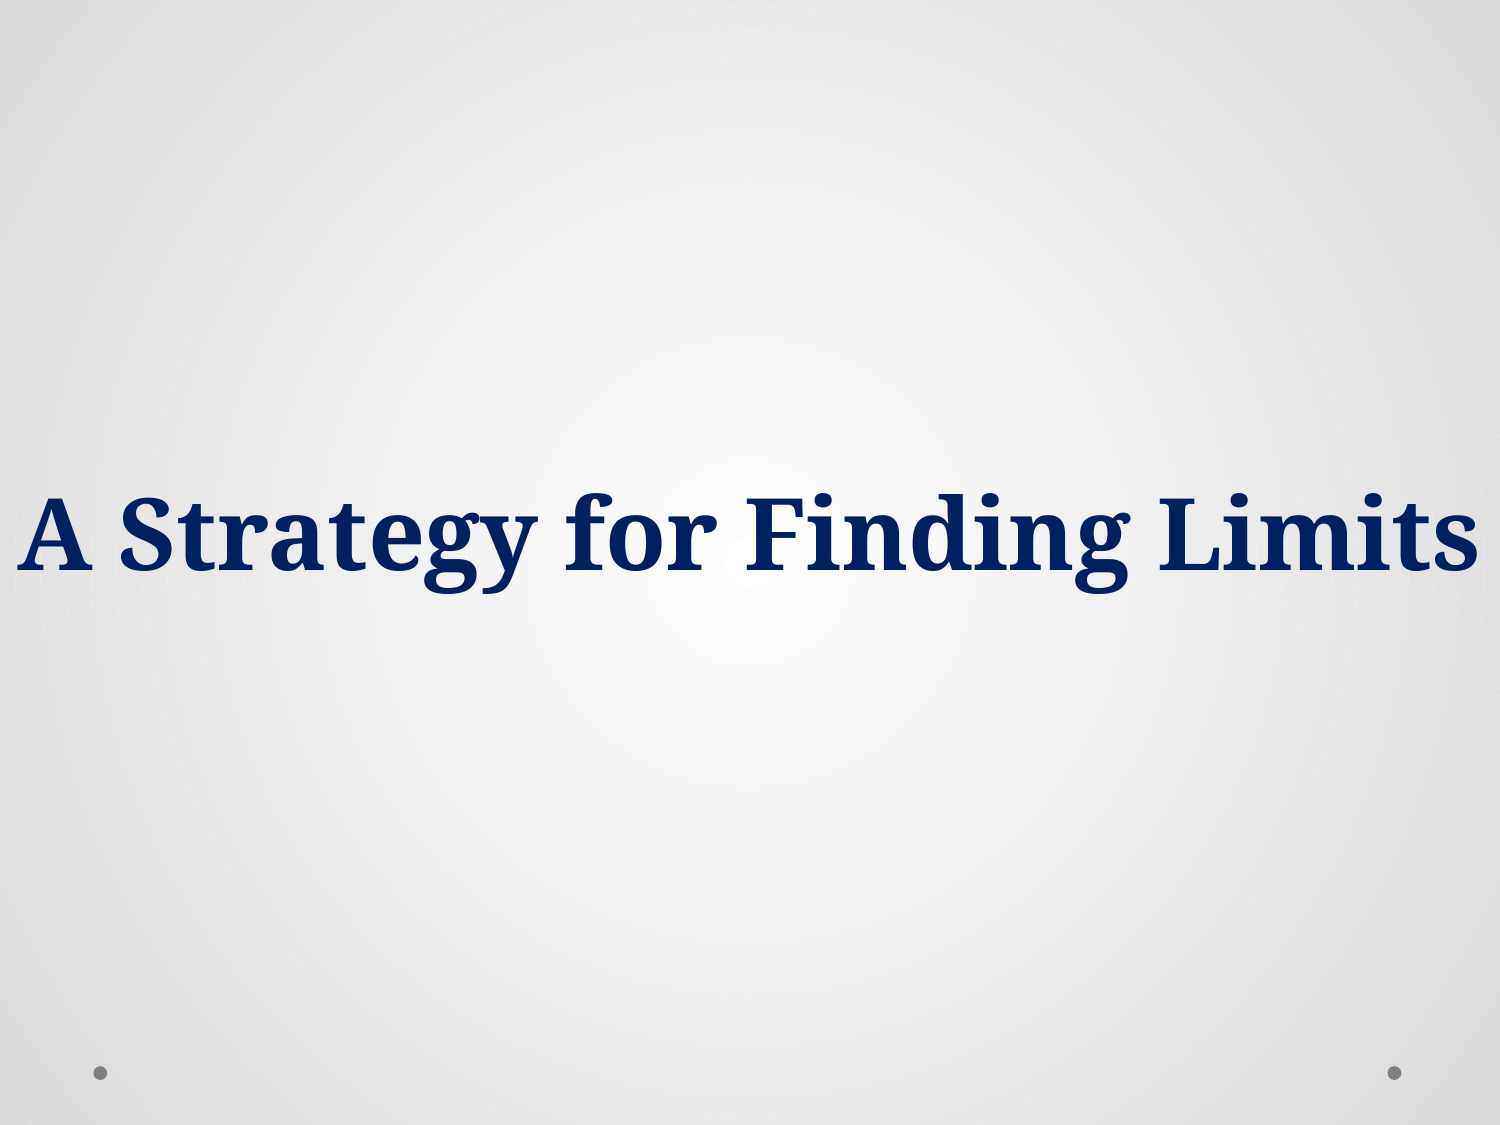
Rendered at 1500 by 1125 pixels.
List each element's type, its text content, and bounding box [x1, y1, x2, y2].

text_box A Strategy for Finding Limits [0, 437, 1500, 599]
